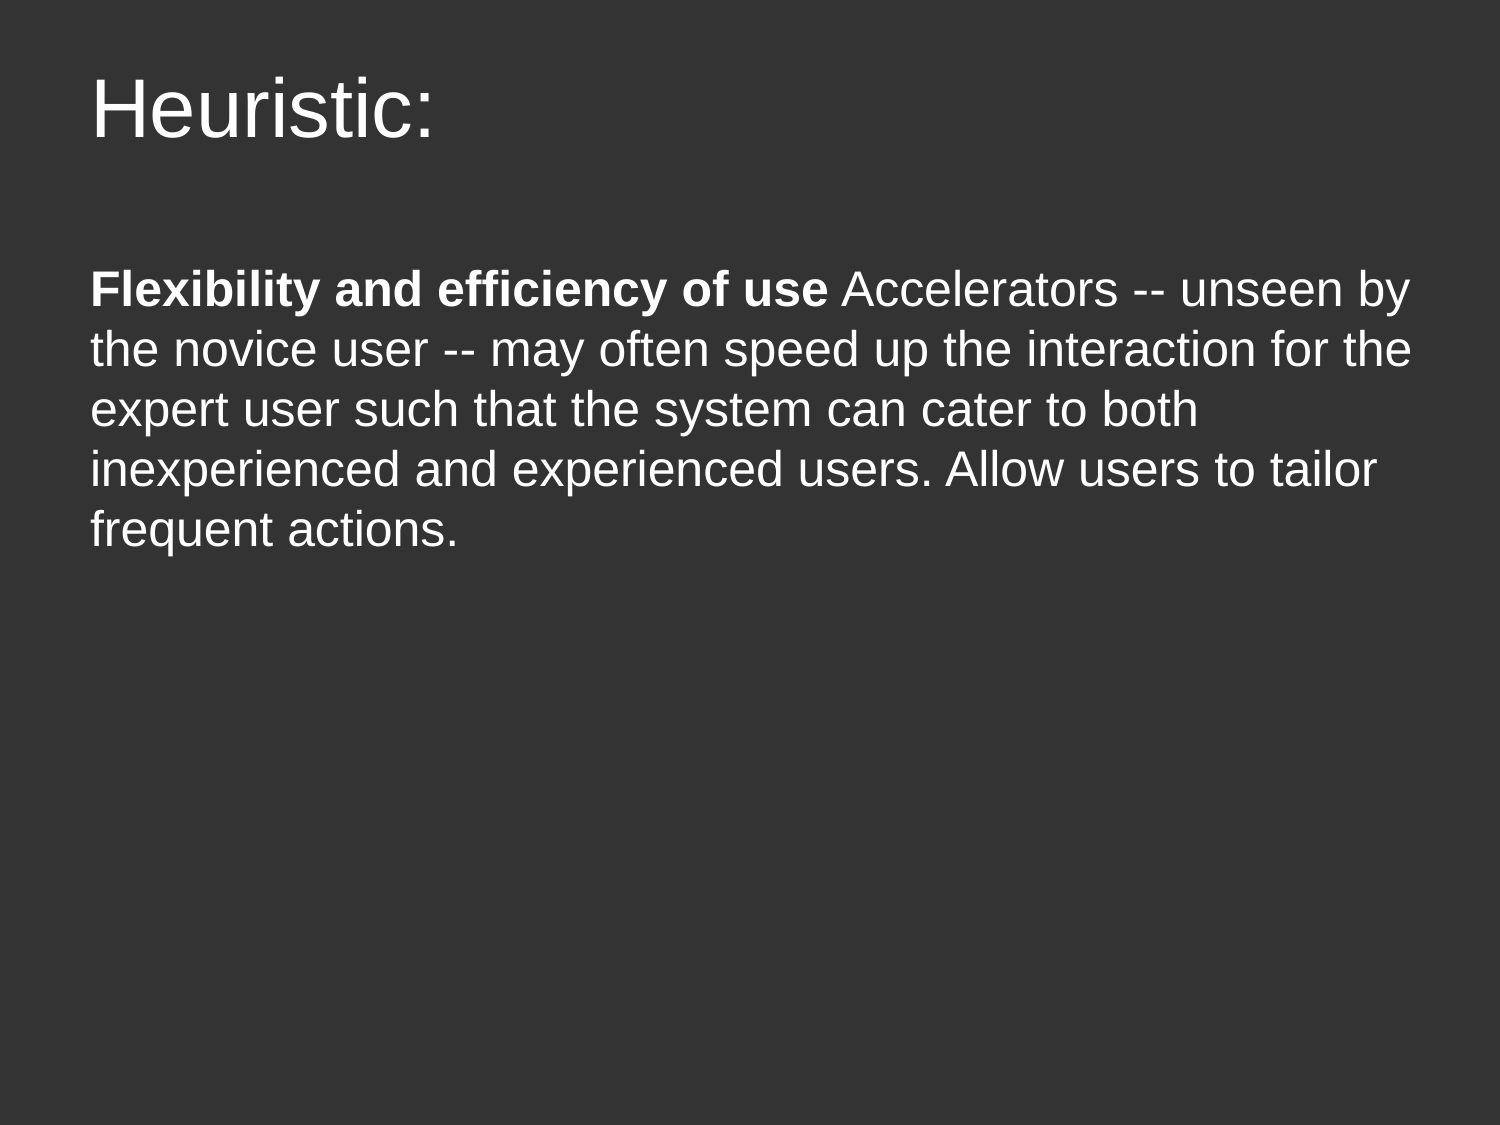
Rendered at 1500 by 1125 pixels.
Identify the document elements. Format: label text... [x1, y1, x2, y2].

title Heuristic: [75, 45, 1425, 163]
list Flexibility and efficiency of use Accelerators -- unseen by the novice user -- may often speed up the interaction for the expert user such that the system can cater to both inexperienced and experienced users. Allow users to tailor frequent actions. [75, 178, 1471, 1088]
